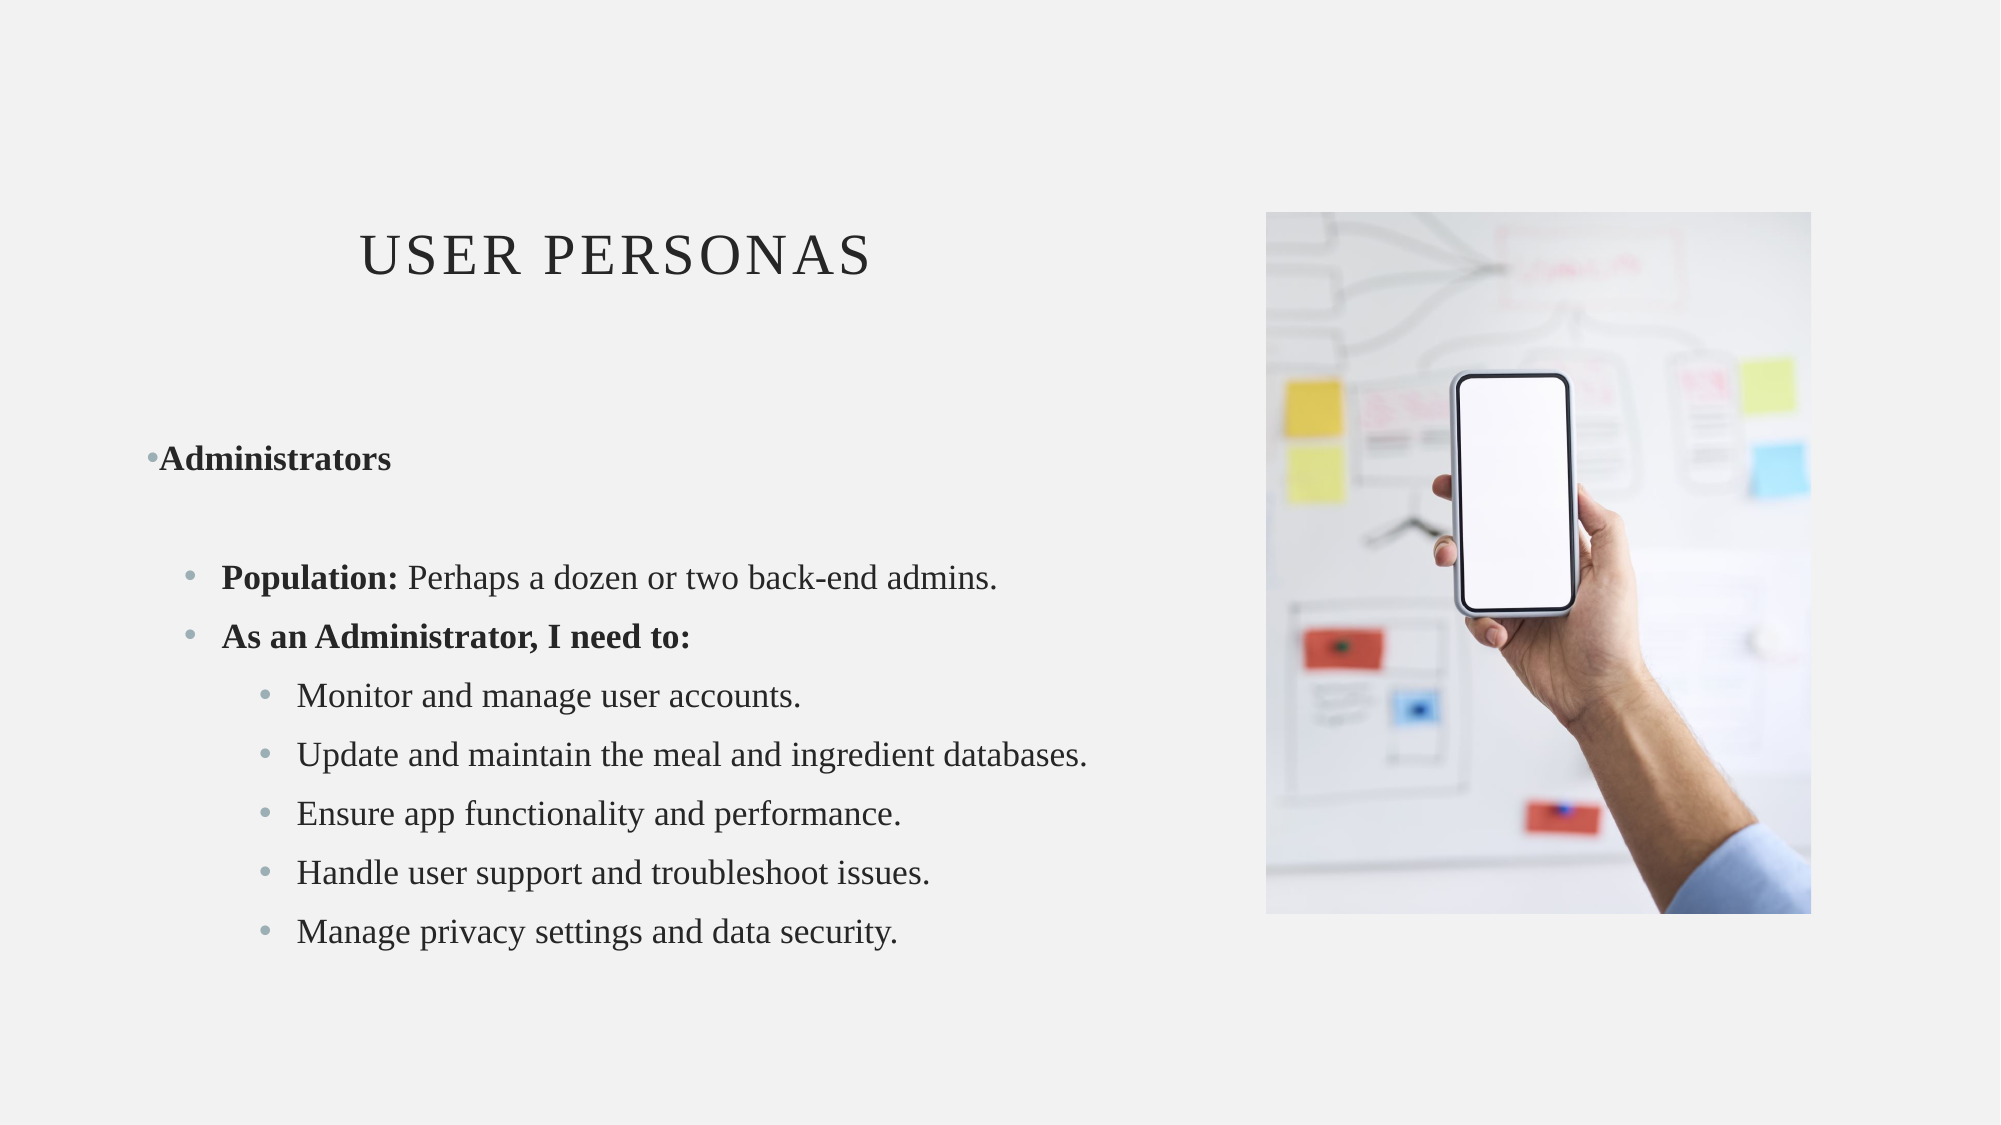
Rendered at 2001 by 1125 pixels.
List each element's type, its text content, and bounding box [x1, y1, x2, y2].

picture [1266, 212, 1812, 915]
title User Personas [129, 156, 1102, 356]
list Administrators Population: Perhaps a dozen or two back-end admins. As an Administrator, I need to: Monitor and manage user accounts. Update and maintain the meal and ingredient databases. Ensure app functionality and performance. Handle user support and troubleshoot issues. Manage privacy settings and data security. [131, 432, 1110, 968]
